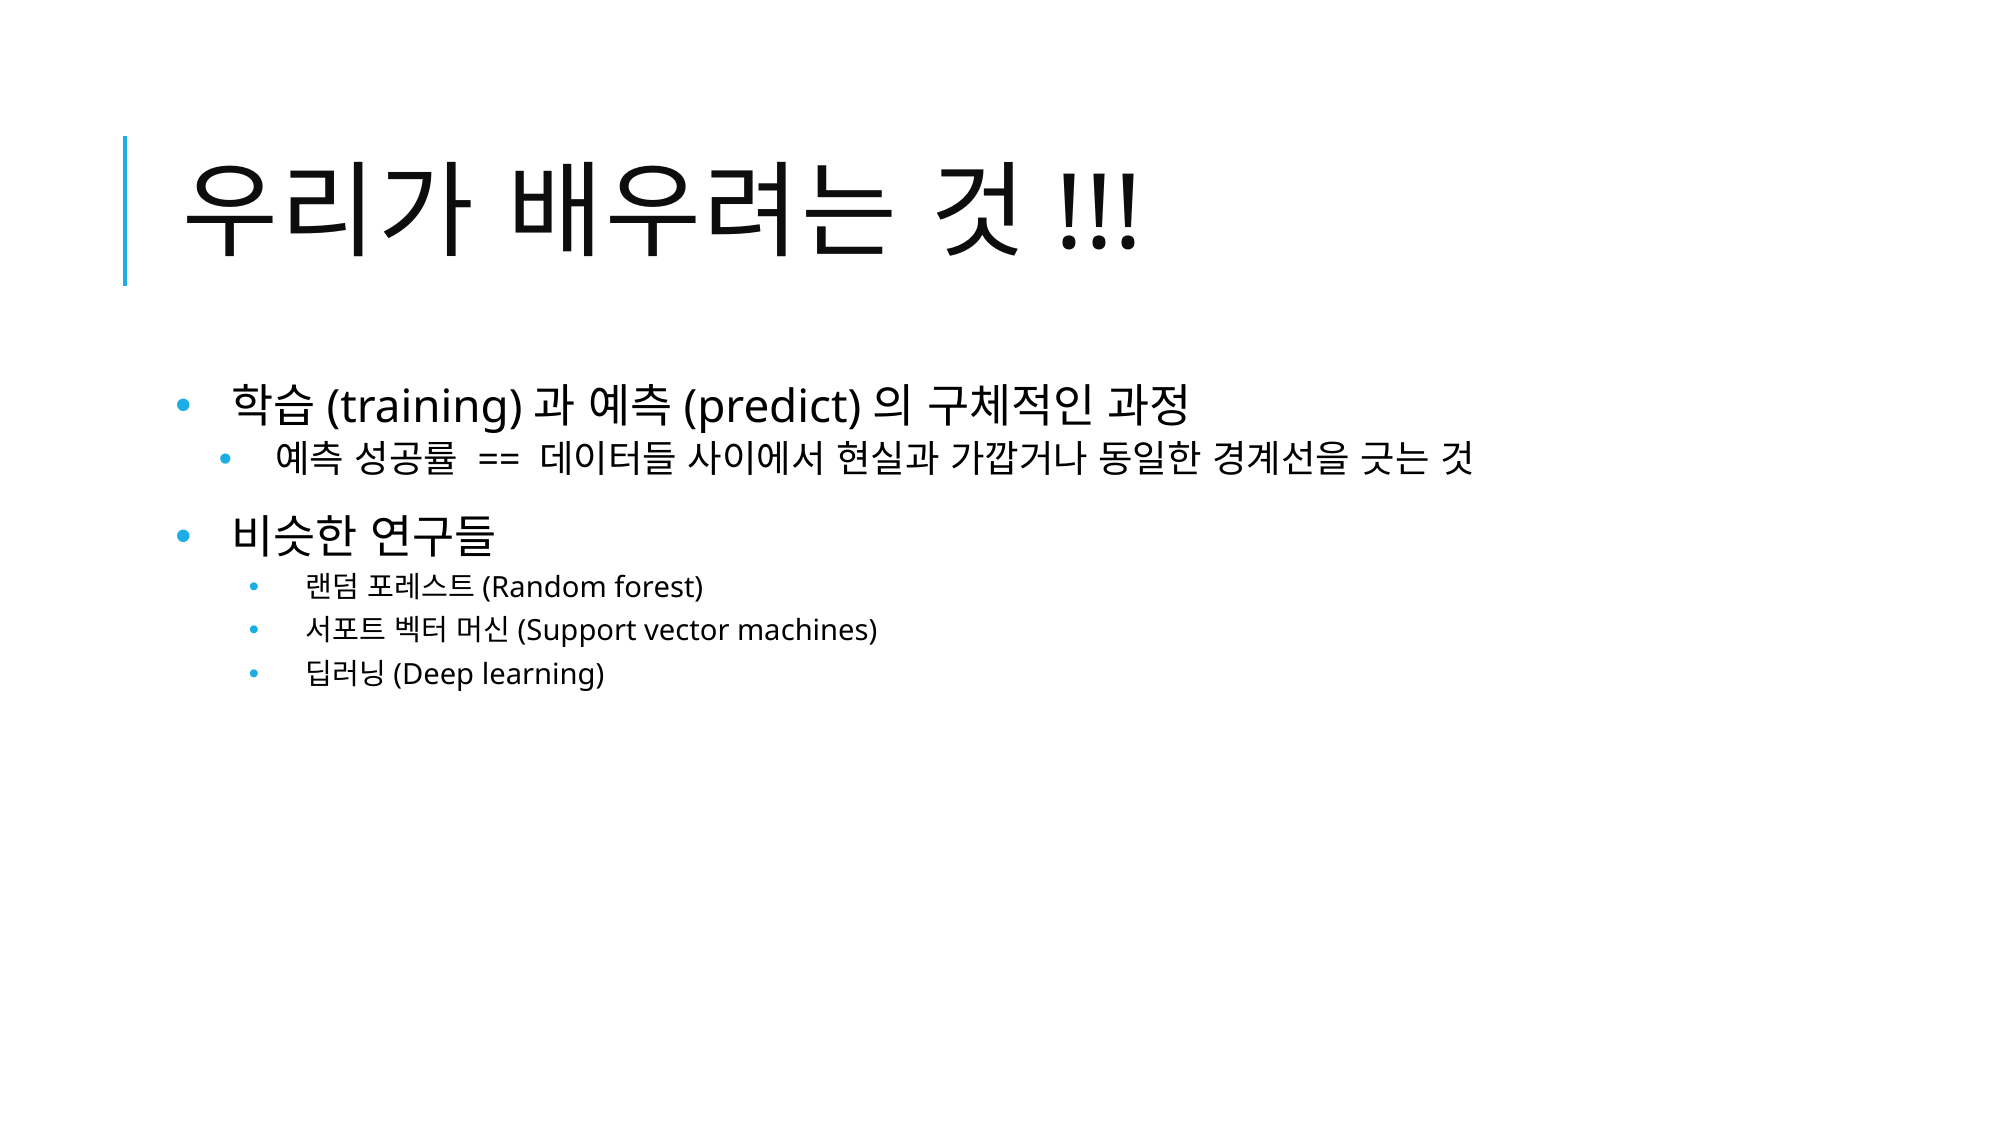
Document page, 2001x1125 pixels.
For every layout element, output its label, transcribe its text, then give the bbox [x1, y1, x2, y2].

list 학습(training)과 예측(predict)의 구체적인 과정 예측 성공률 == 데이터들 사이에서 현실과 가깝거나 동일한 경계선을 긋는 것 비슷한 연구들 랜덤 포레스트(Random forest) 서포트 벡터 머신(Support vector machines) 딥러닝(Deep learning) [168, 375, 1763, 1035]
title 우리가 배우려는 것!!! [168, 96, 1763, 342]
